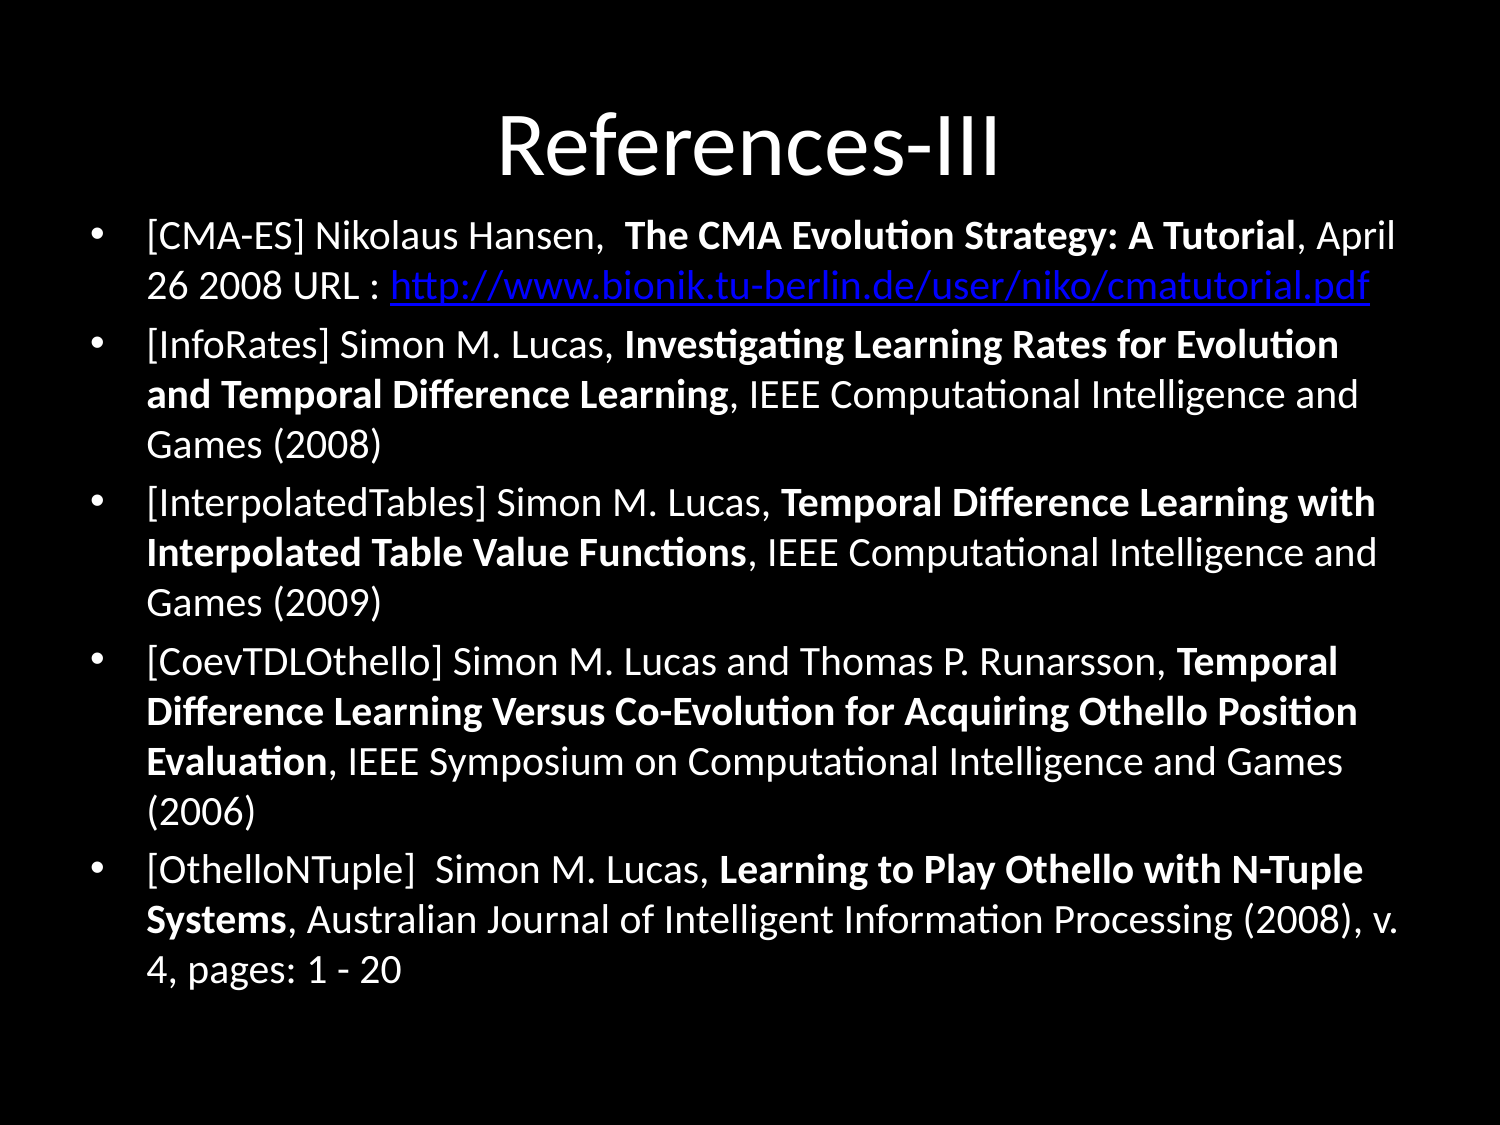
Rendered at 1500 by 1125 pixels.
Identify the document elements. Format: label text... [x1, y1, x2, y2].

title References-III [74, 44, 1426, 200]
list [CMA-ES] Nikolaus Hansen, The CMA Evolution Strategy: A Tutorial, April 26 2008 URL : http://www.bionik.tu-berlin.de/user/niko/cmatutorial.pdf [InfoRates] Simon M. Lucas, Investigating Learning Rates for Evolution and Temporal Difference Learning, IEEE Computational Intelligence and Games (2008) [InterpolatedTables] Simon M. Lucas, Temporal Difference Learning with Interpolated Table Value Functions, IEEE Computational Intelligence and Games (2009) [CoevTDLOthello] Simon M. Lucas and Thomas P. Runarsson, Temporal Difference Learning Versus Co-Evolution for Acquiring Othello Position Evaluation, IEEE Symposium on Computational Intelligence and Games (2006) [OthelloNTuple] Simon M. Lucas, Learning to Play Othello with N-Tuple Systems, Australian Journal of Intelligent Information Processing (2008), v. 4, pages: 1 - 20 [74, 200, 1426, 1006]
